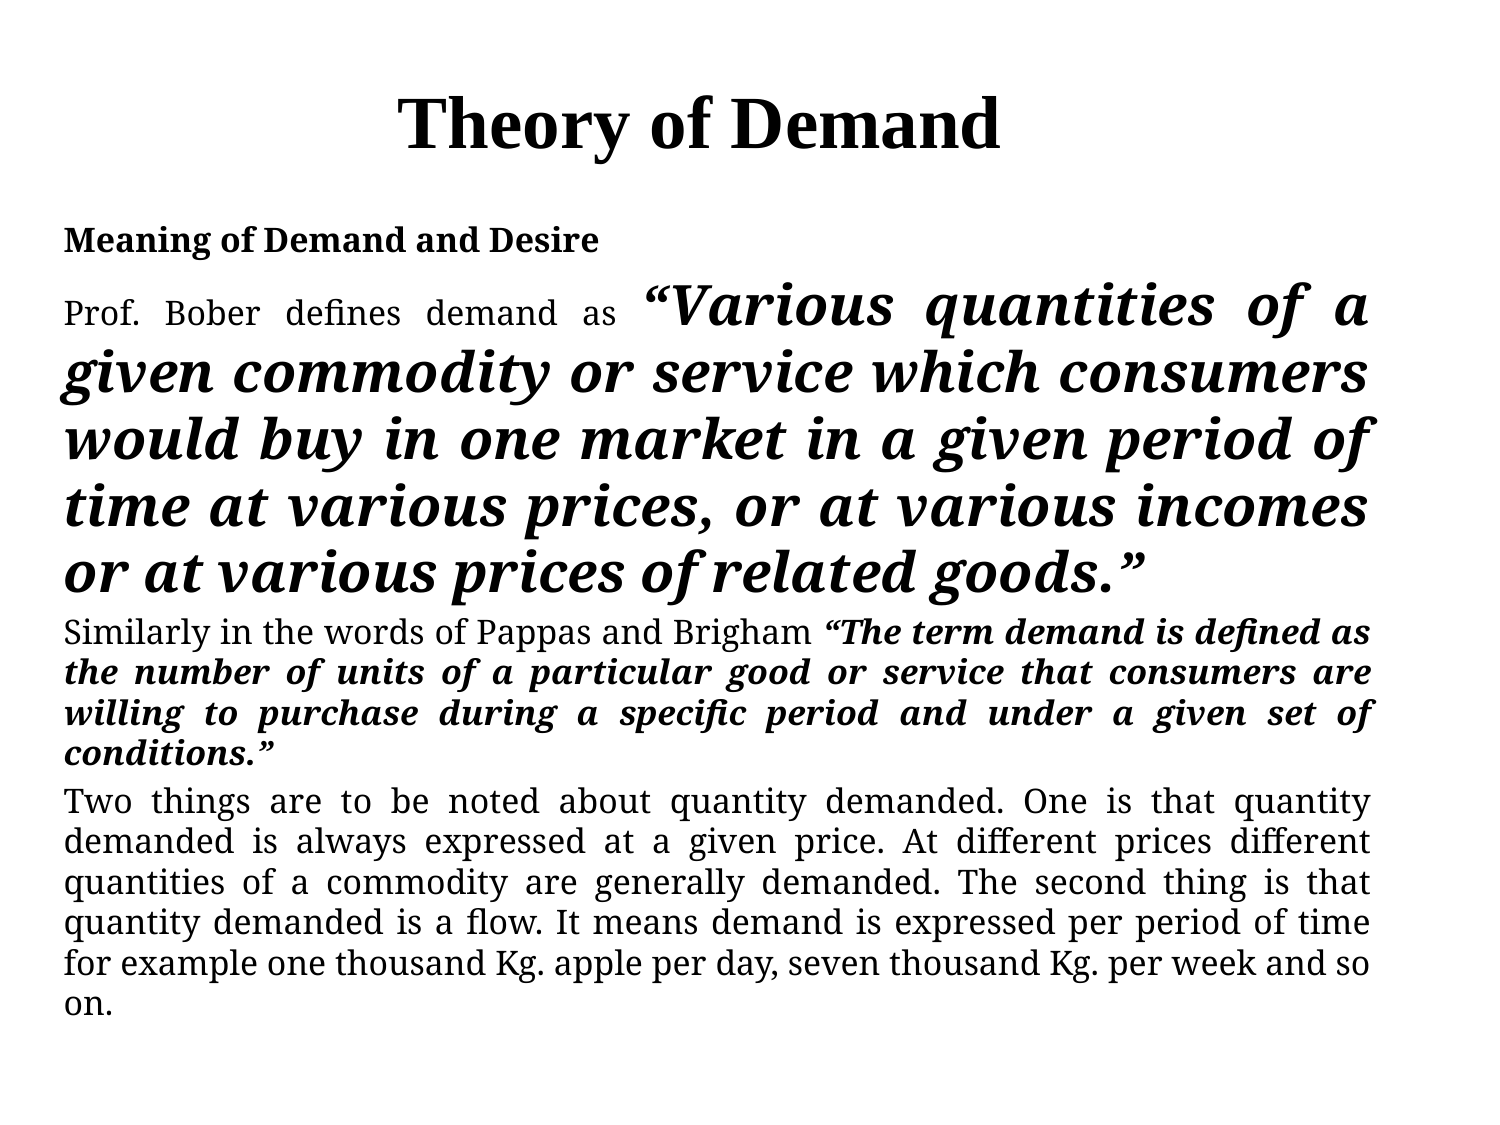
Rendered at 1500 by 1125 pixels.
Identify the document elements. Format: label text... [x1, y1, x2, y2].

title Theory of Demand [62, 50, 1338, 188]
subtitle Meaning of Demand and Desire Prof. Bober defines demand as “various quantities of a given commodity or service which consumers would buy in one market in a given period of time at various prices, or at various incomes or at various prices of related goods.” Similarly in the words of Pappas and Brigham “The term demand is defined as the number of units of a particular good or service that consumers are willing to purchase during a specific period and under a given set of conditions.” Two things are to be noted about quantity demanded. One is that quantity demanded is always expressed at a given price. At different prices different quantities of a commodity are generally demanded. The second thing is that quantity demanded is a flow. It means demand is expressed per period of time for example one thousand Kg. apple per day, seven thousand Kg. per week and so on. [48, 211, 1386, 1036]
